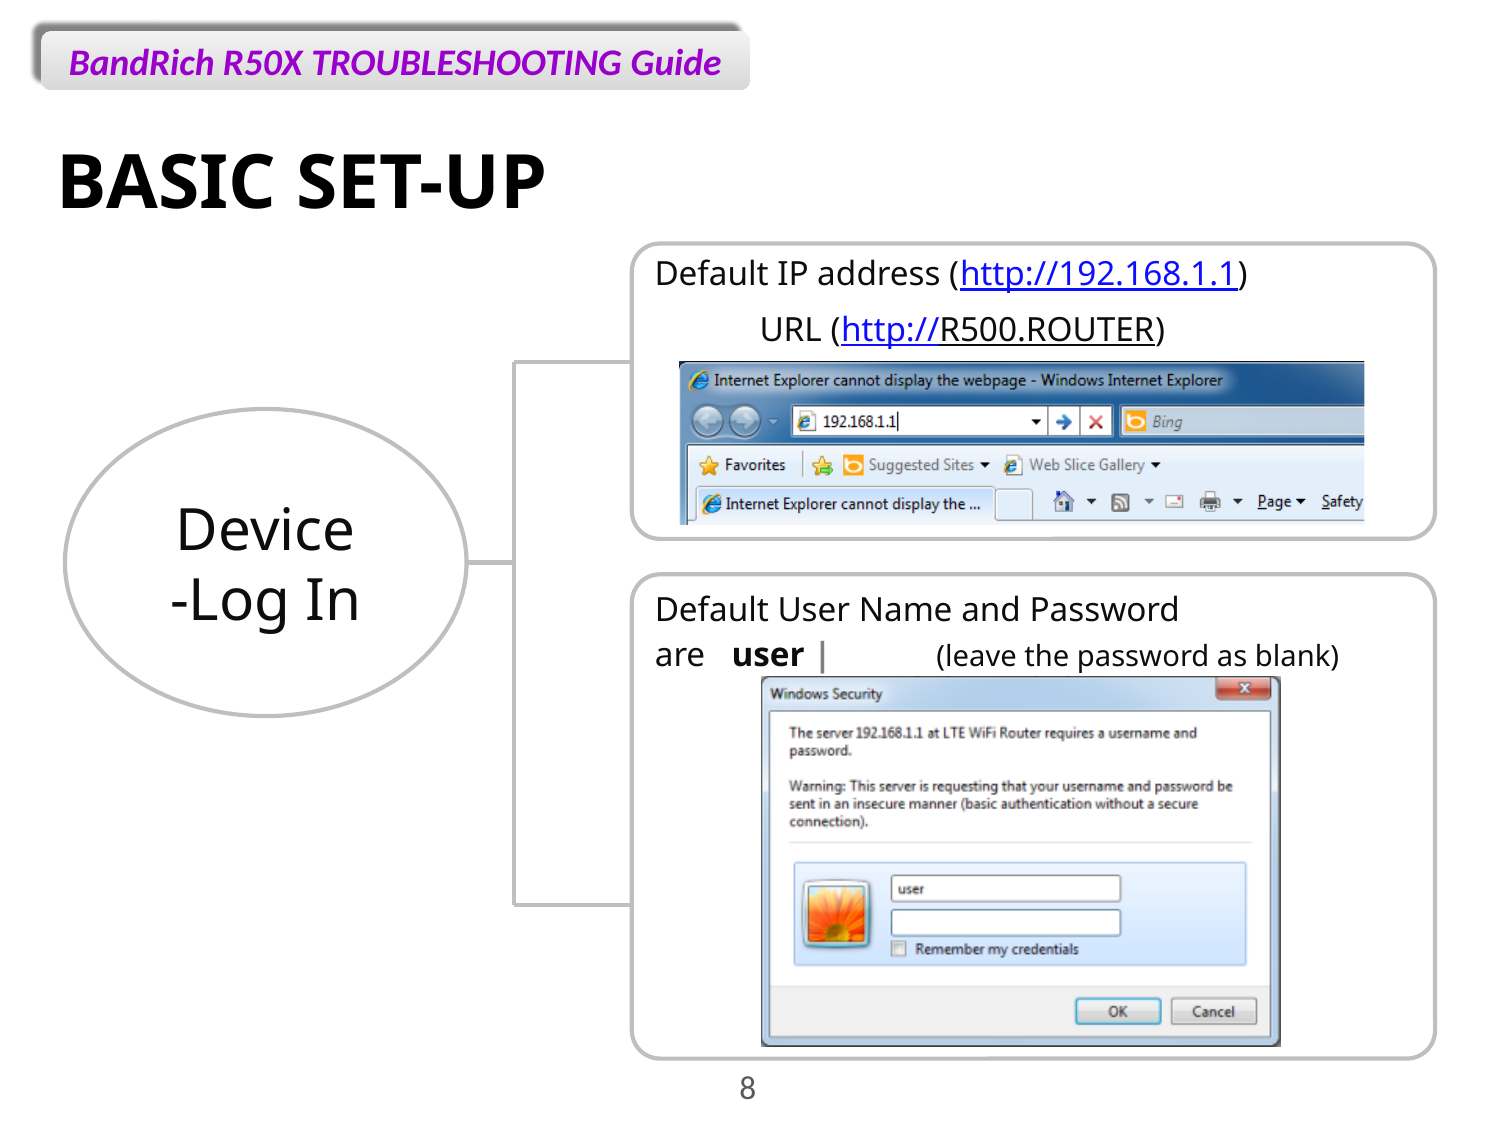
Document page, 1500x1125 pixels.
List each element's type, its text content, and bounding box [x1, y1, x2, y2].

text_box Device -Log In [62, 406, 469, 719]
picture [678, 361, 1365, 525]
text_box Default User Name and Password are user | (leave the password as blank) [629, 572, 1438, 1061]
picture [761, 676, 1281, 1048]
slide_number 8 [572, 1058, 923, 1119]
text_box Default IP address (http://192.168.1.1) URL (http://R500.ROUTER) [629, 241, 1438, 541]
title BASIC SET-UP [41, 125, 1024, 233]
